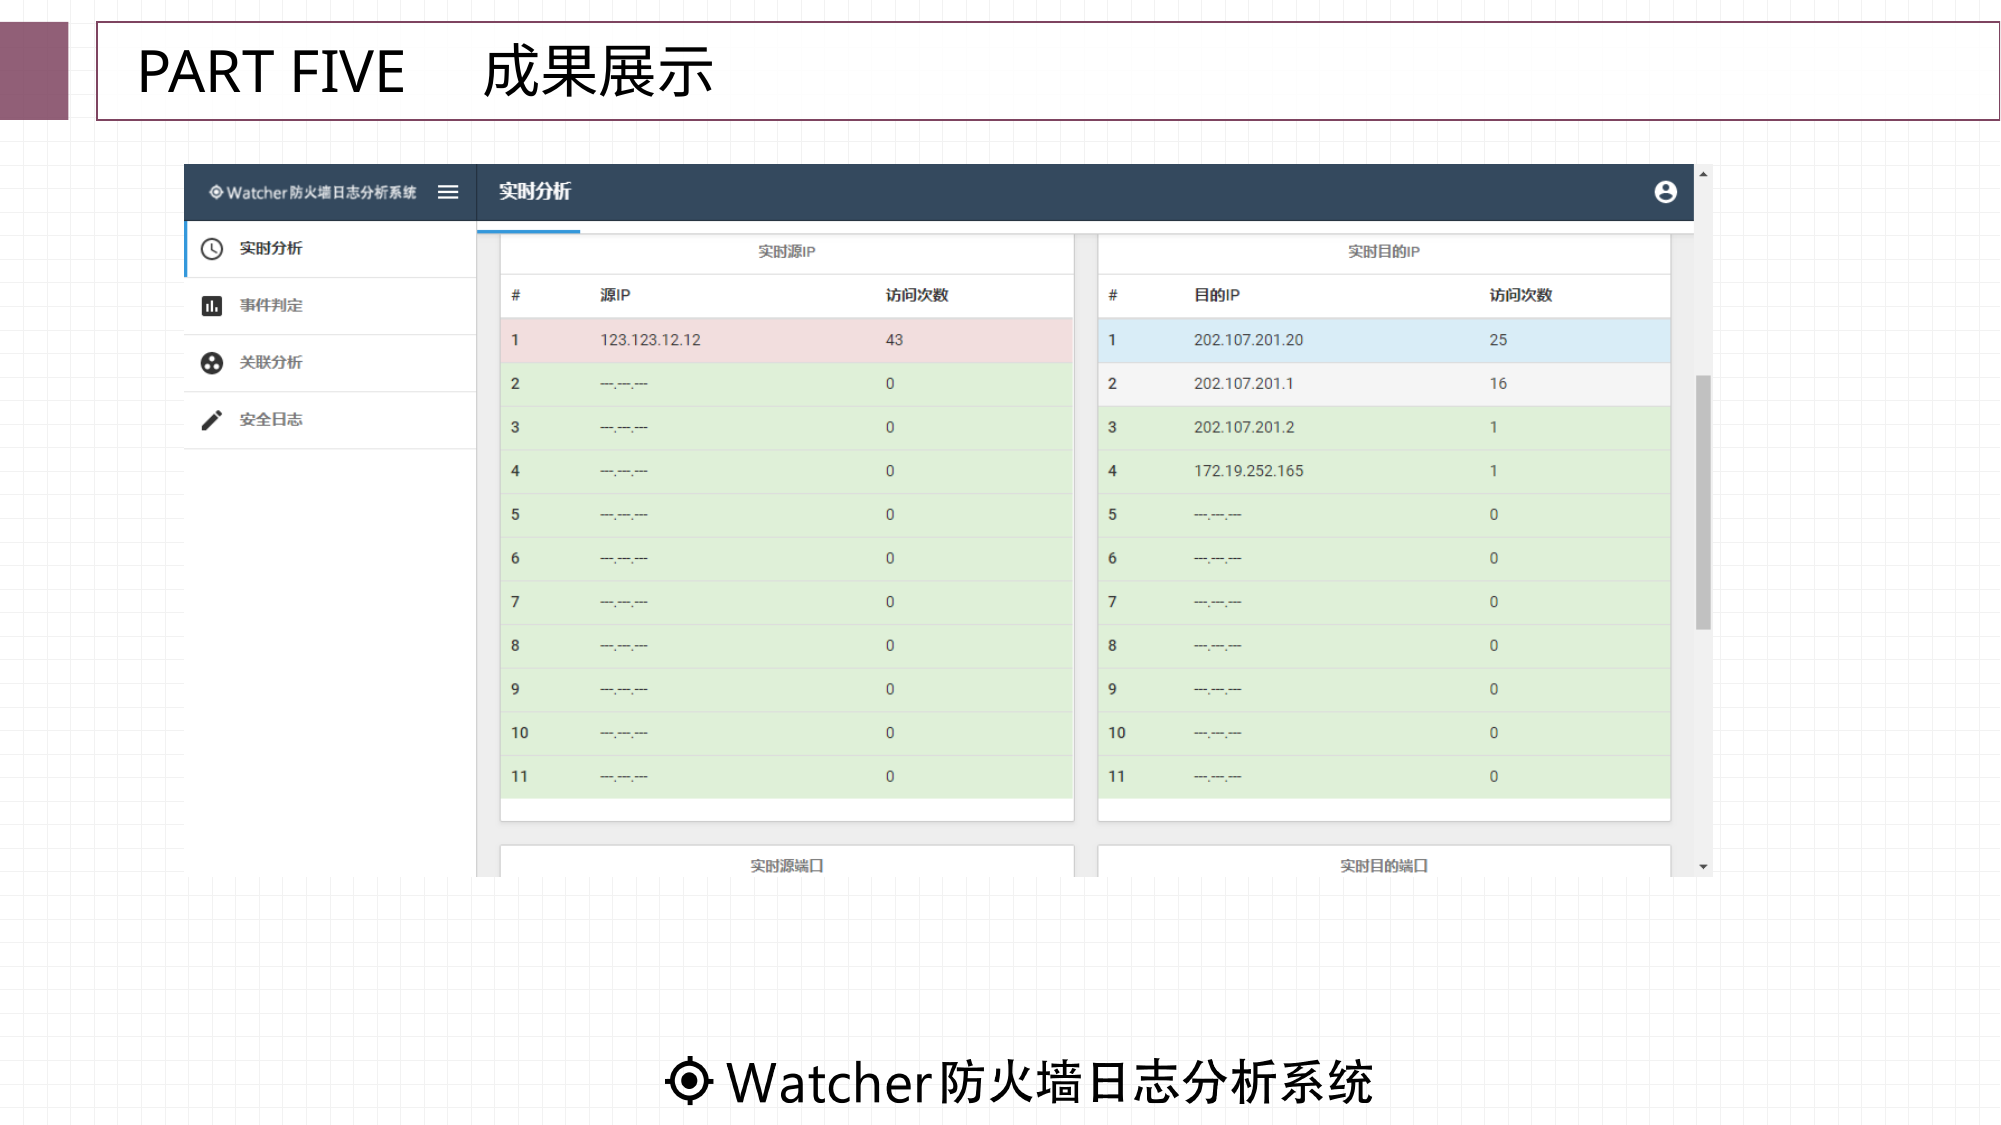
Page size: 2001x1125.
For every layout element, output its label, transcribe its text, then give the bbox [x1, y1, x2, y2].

picture [184, 164, 1713, 877]
picture [614, 1036, 1423, 1125]
text_box PART FIVE 成果展示 [121, 34, 921, 122]
